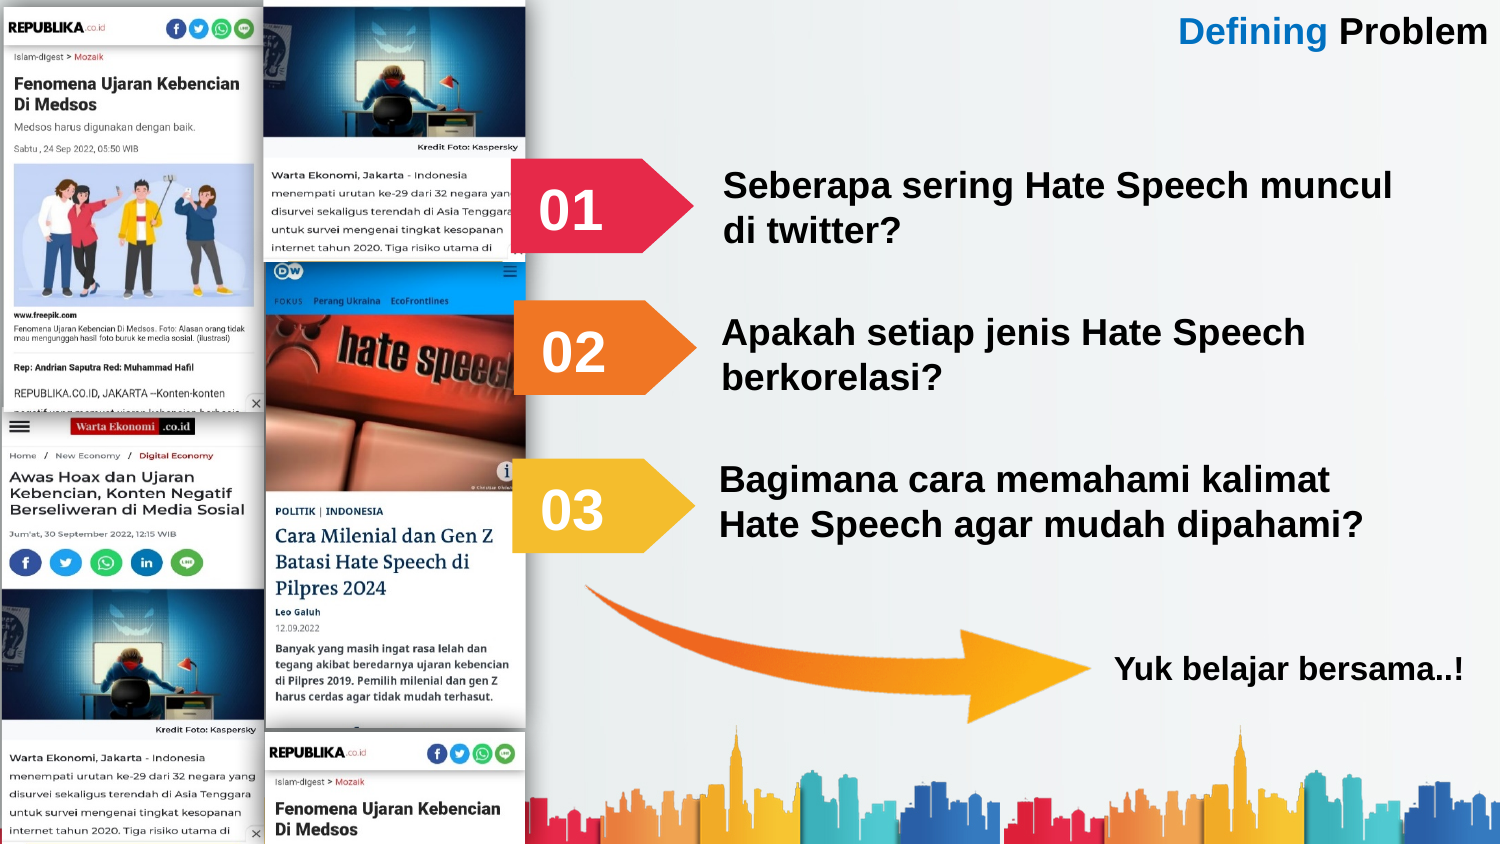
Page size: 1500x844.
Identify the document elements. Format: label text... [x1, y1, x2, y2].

text_box 02 [530, 313, 627, 384]
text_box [1, 0, 526, 844]
text_box Apakah setiap jenis Hate Speech berkorelasi? [706, 300, 1418, 406]
text_box Bagimana cara memahami kalimat Hate Speech agar mudah dipahami? [703, 447, 1464, 553]
text_box [530, 456, 698, 556]
picture [526, 0, 1500, 844]
text_box [530, 298, 700, 398]
text_box 03 [530, 471, 625, 542]
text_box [510, 158, 695, 254]
text_box Defining Problem [1163, 0, 1500, 60]
text_box Yuk belajar bersama..! [1100, 639, 1500, 695]
text_box Seberapa sering Hate Speech muncul di twitter? [708, 154, 1416, 259]
